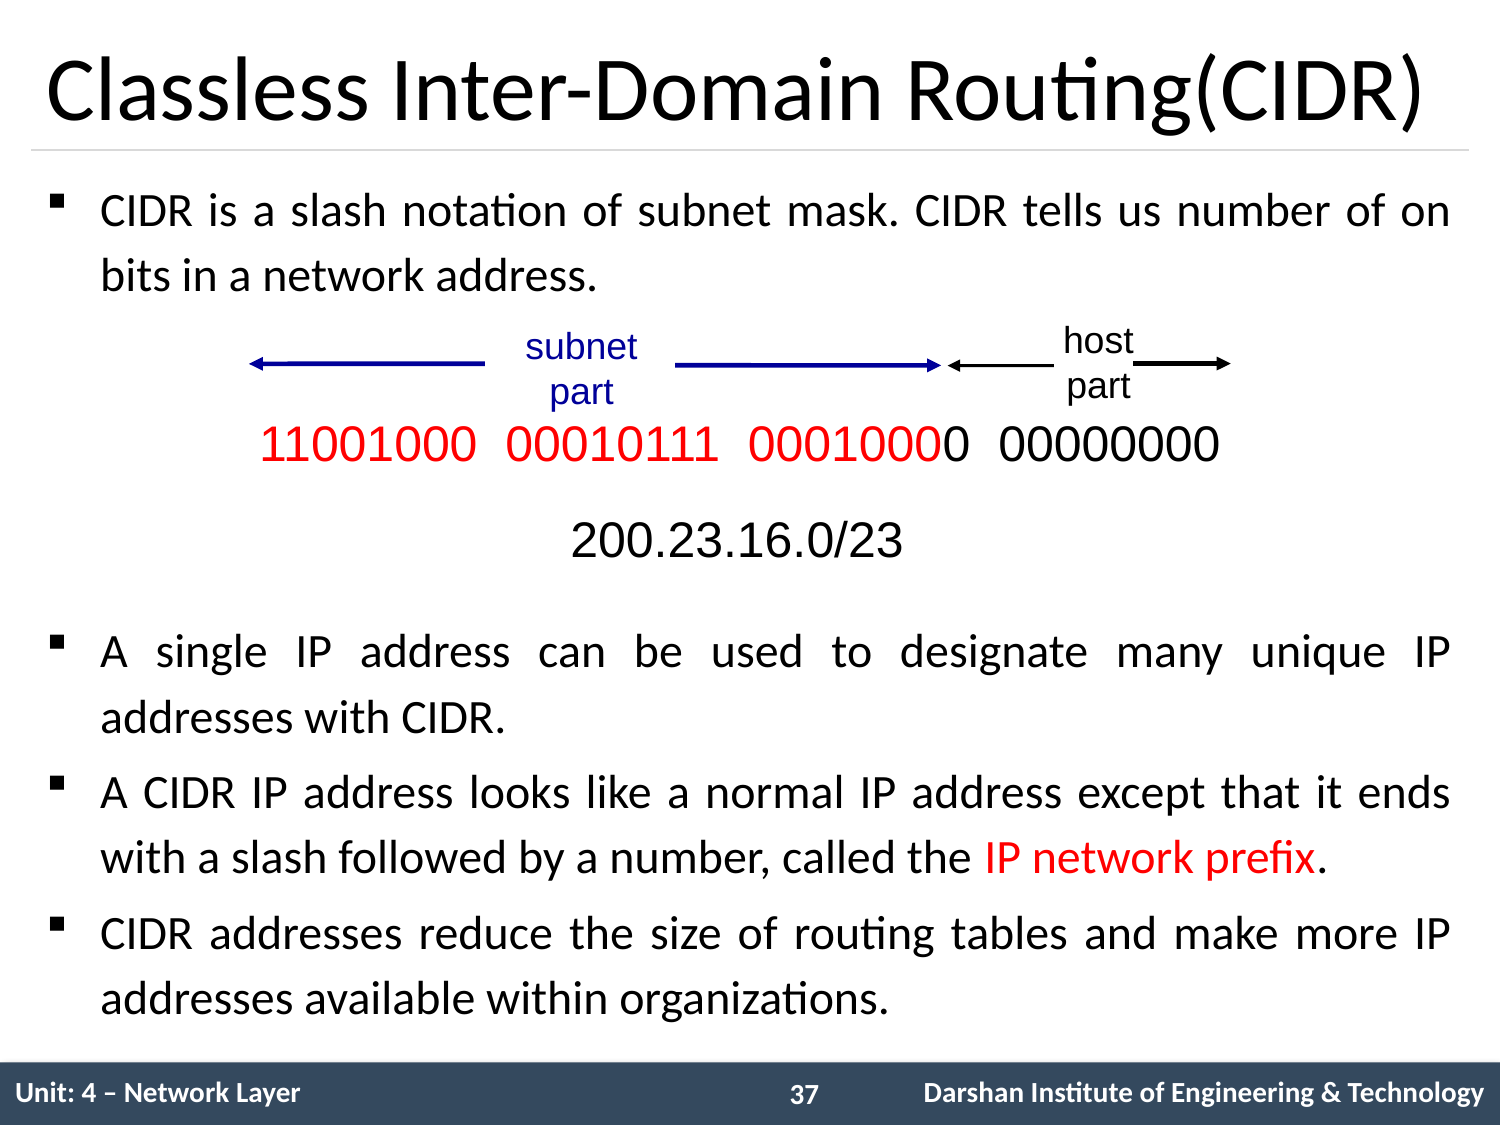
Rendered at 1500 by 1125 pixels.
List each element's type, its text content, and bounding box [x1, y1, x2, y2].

text_box [1133, 357, 1231, 370]
list CIDR is a slash notation of subnet mask. CIDR tells us number of on bits in a network address. A single IP address can be used to designate many unique IP addresses with CIDR. A CIDR IP address looks like a normal IP address except that it ends with a slash followed by a number, called the IP network prefix. CIDR addresses reduce the size of routing tables and make more IP addresses available within organizations. [31, 162, 1469, 1038]
text_box [947, 359, 1054, 372]
text_box [248, 357, 485, 371]
text_box host part [1048, 308, 1149, 414]
text_box subnet part [510, 314, 653, 420]
title Classless Inter-Domain Routing(CIDR) [31, 17, 1469, 150]
text_box 11001000 00010111 00010000 00000000 [244, 403, 1236, 479]
text_box [675, 359, 942, 372]
text_box 200.23.16.0/23 [555, 499, 919, 575]
